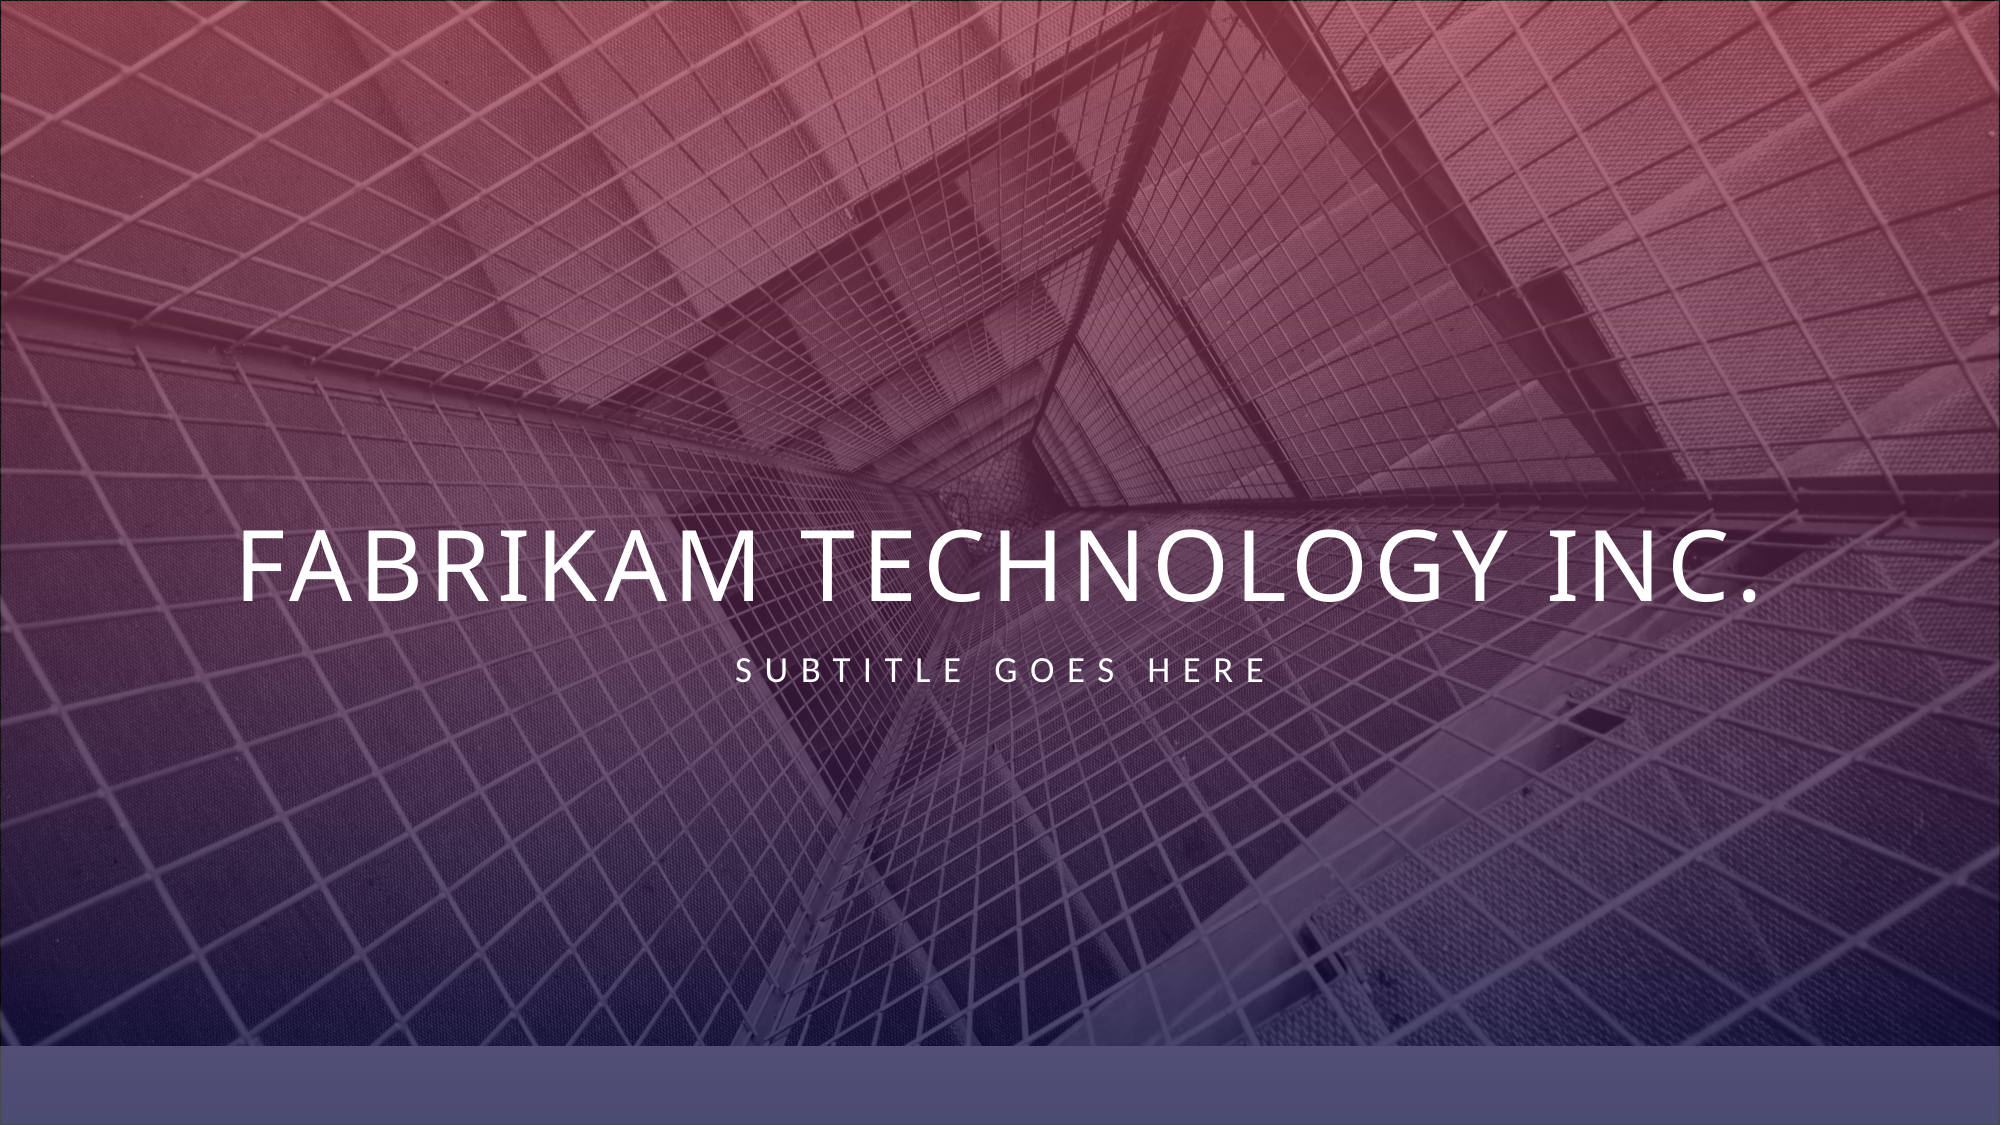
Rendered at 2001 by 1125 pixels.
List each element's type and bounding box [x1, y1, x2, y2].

picture [0, 0, 2000, 1046]
text_box [0, 1046, 2000, 1125]
